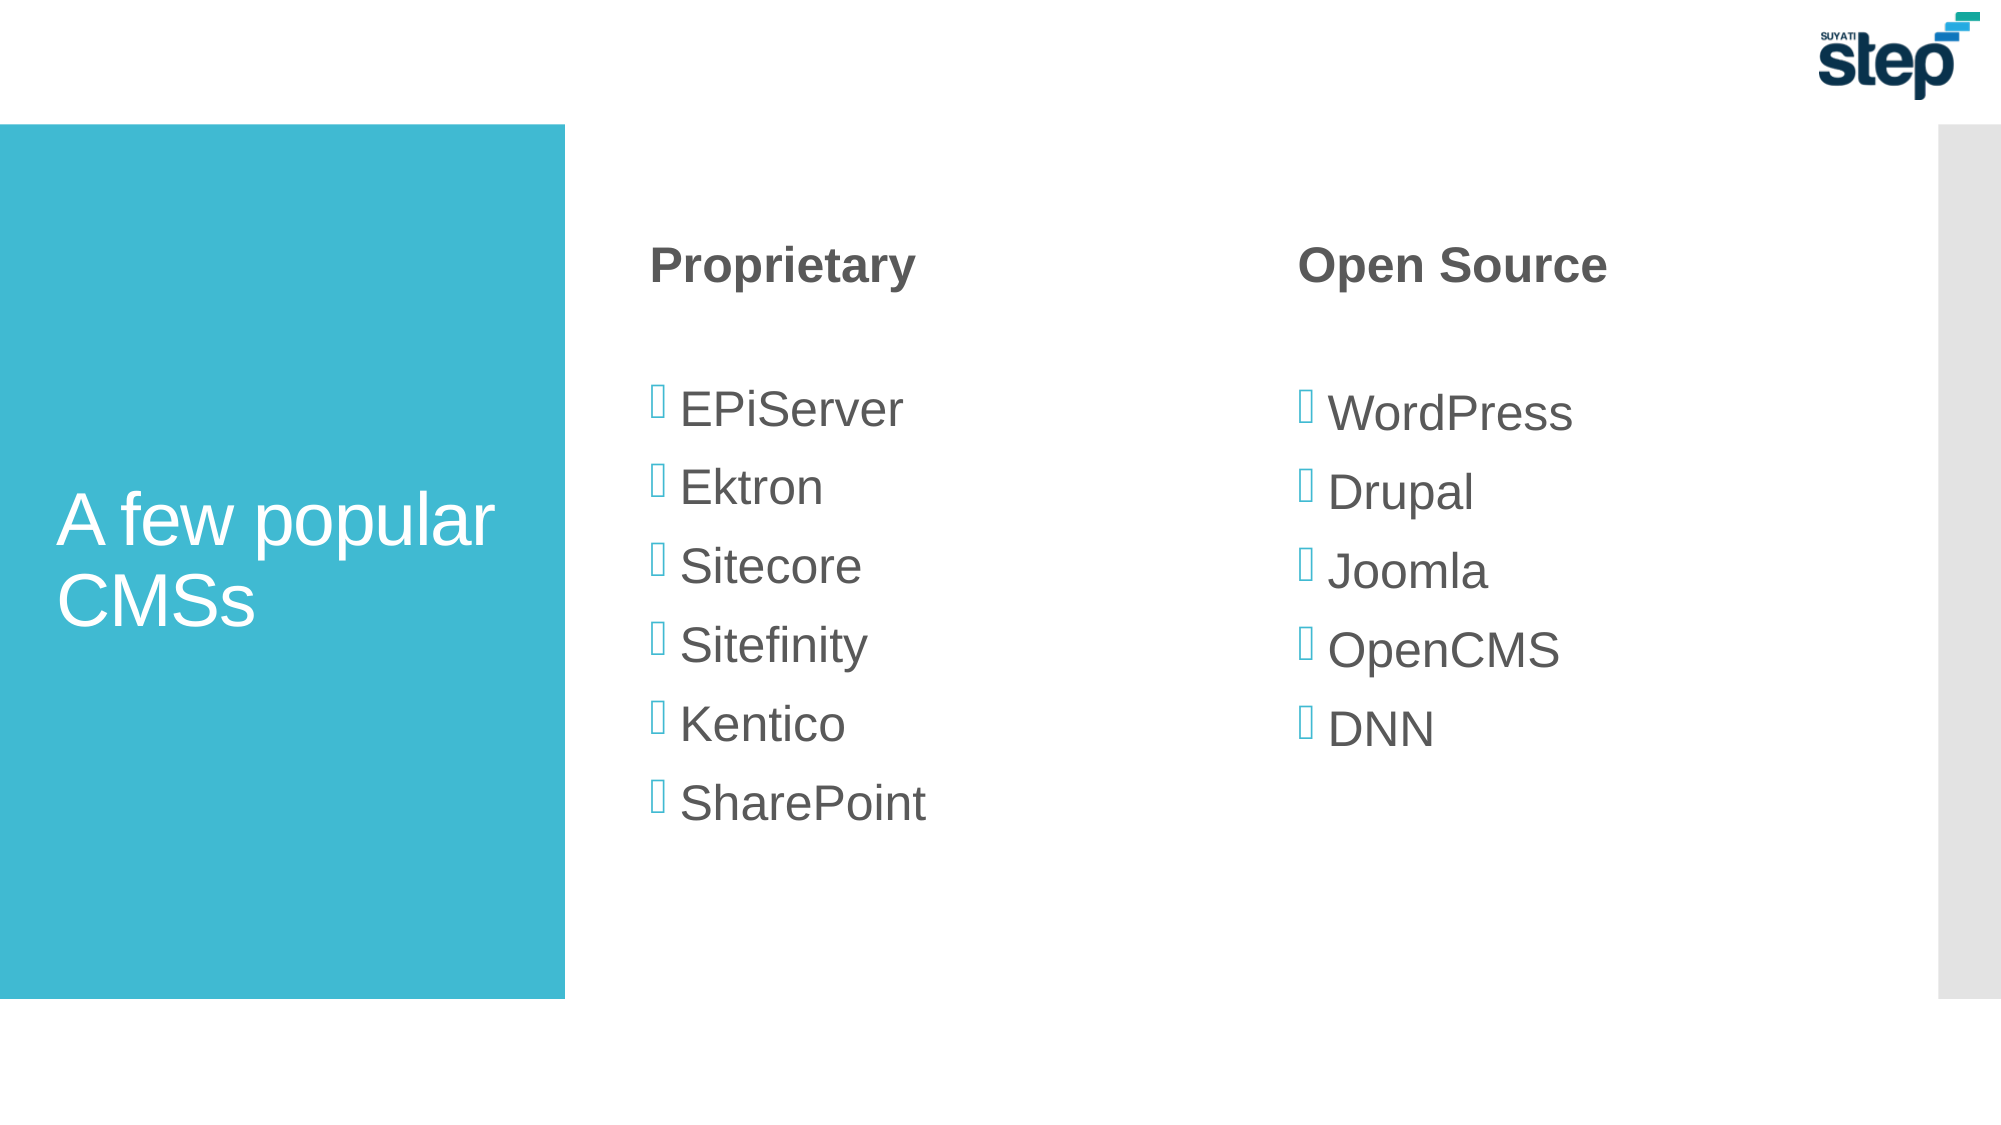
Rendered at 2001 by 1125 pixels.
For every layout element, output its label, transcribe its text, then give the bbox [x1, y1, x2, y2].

title A few popular CMSs [41, 184, 525, 940]
list WordPress Drupal Joomla OpenCMS DNN [1282, 309, 1853, 835]
list EPiServer Ektron Sitecore Sitefinity Kentico SharePoint [634, 316, 1205, 977]
list Proprietary [634, 167, 1205, 301]
list Open Source [1282, 167, 1853, 302]
picture [1819, 12, 1981, 101]
